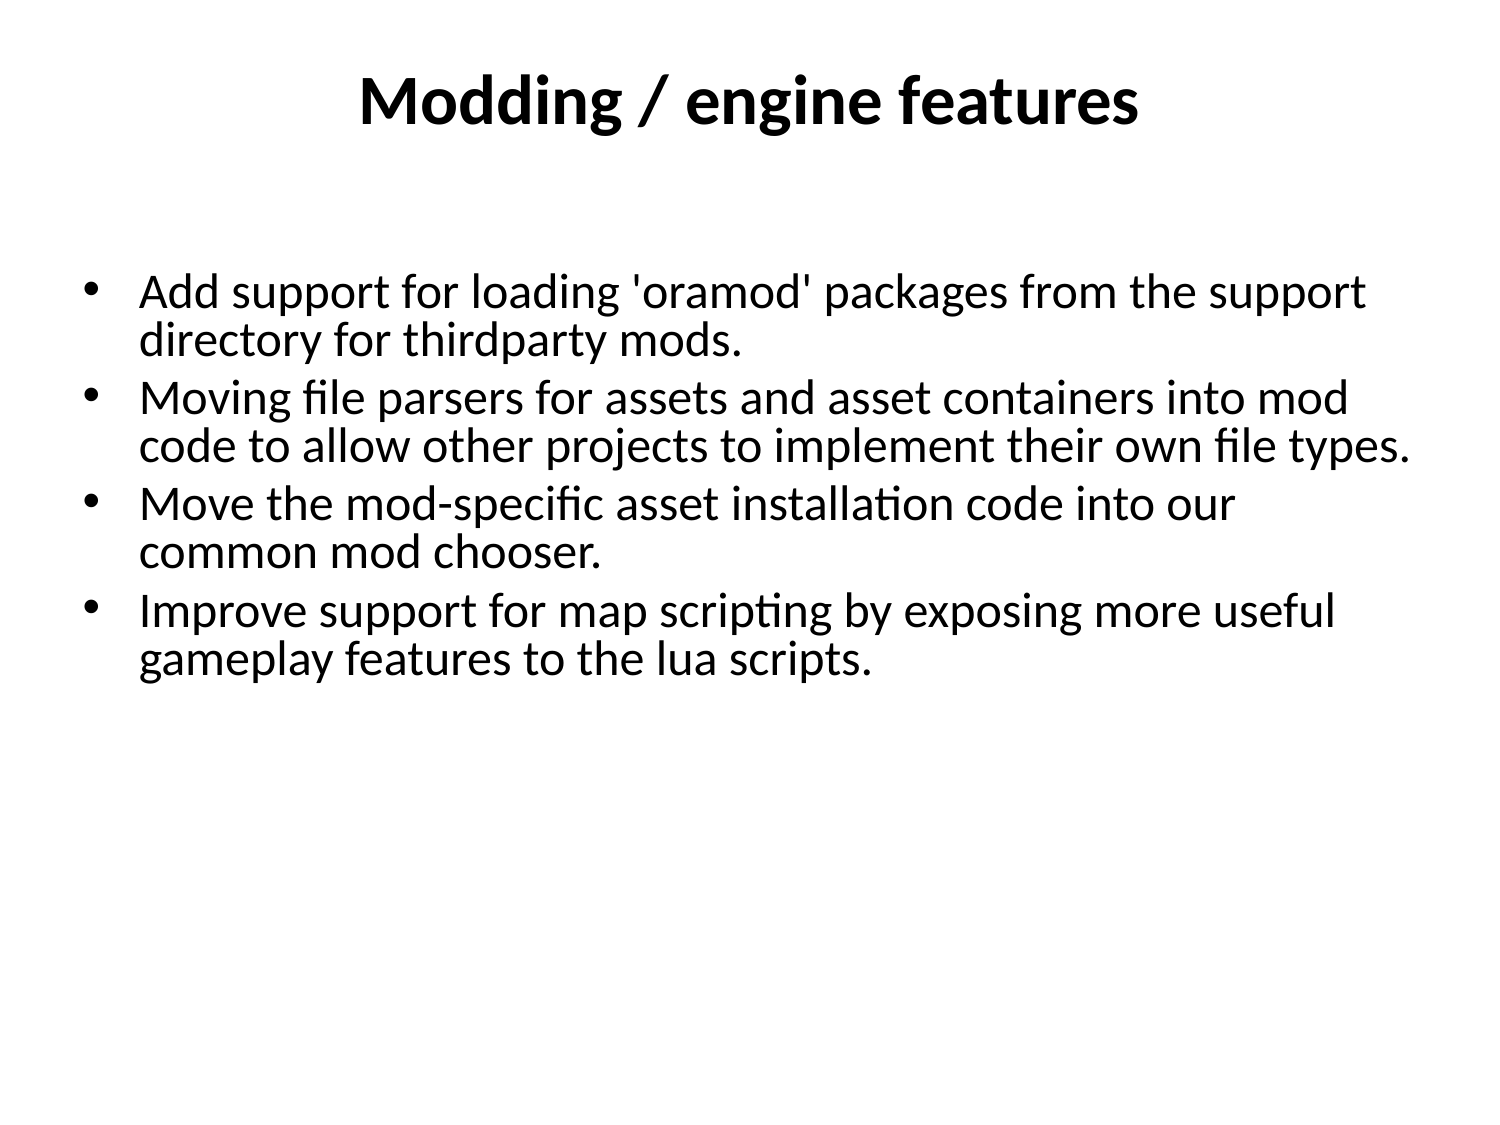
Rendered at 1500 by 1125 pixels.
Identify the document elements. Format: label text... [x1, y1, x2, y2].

list Add support for loading 'oramod' packages from the support directory for thirdparty mods. Moving file parsers for assets and asset containers into mod code to allow other projects to implement their own file types. Move the mod-specific asset installation code into our common mod chooser. Improve support for map scripting by exposing more useful gameplay features to the lua scripts. [74, 261, 1426, 1006]
title Modding / engine features [74, 44, 1426, 234]
